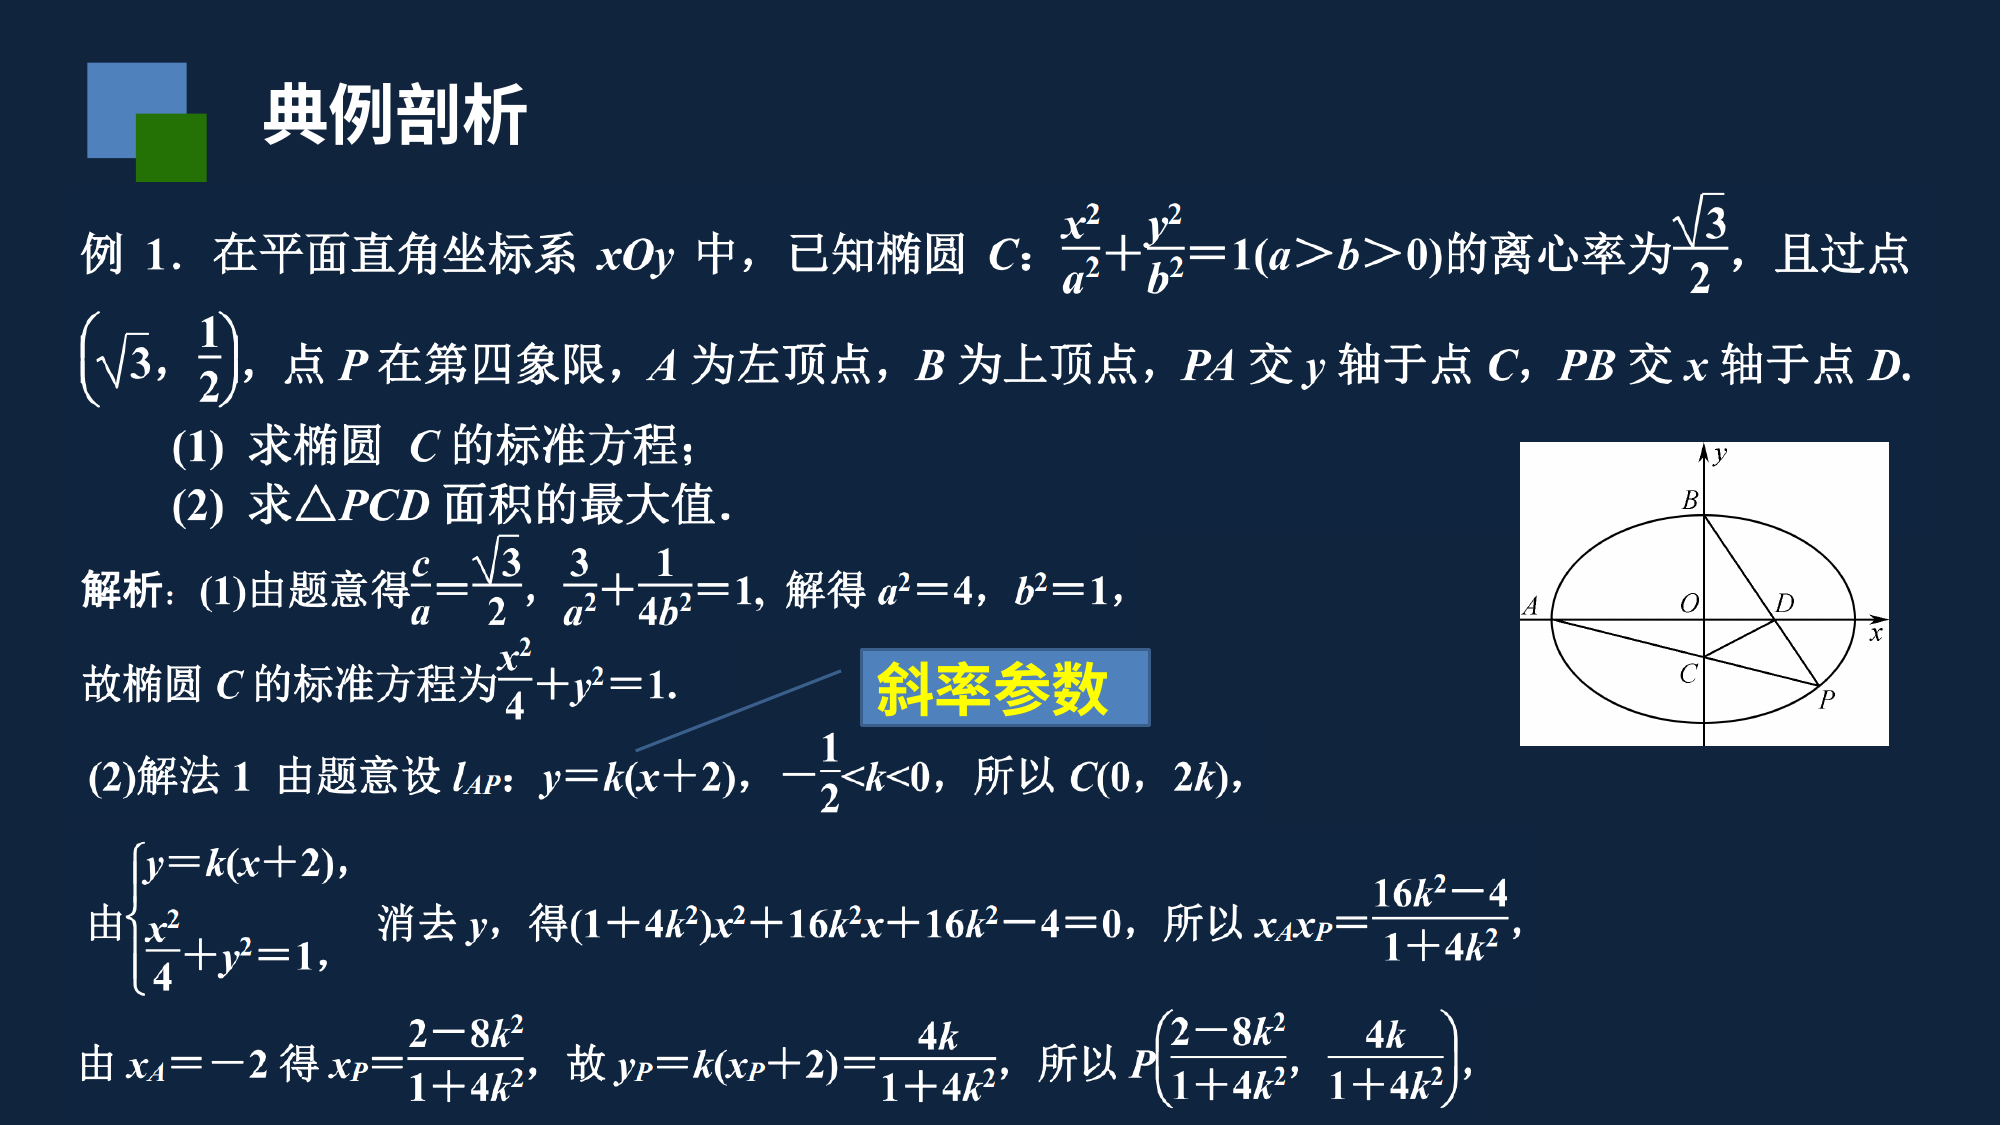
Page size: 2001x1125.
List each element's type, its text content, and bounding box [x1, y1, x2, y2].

text_box 斜率参数 [860, 648, 1151, 721]
picture [67, 185, 1928, 819]
text_box 典例剖析 [247, 65, 545, 161]
text_box 斜率参数 [732, 669, 842, 716]
picture [67, 829, 1538, 1121]
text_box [86, 62, 208, 183]
